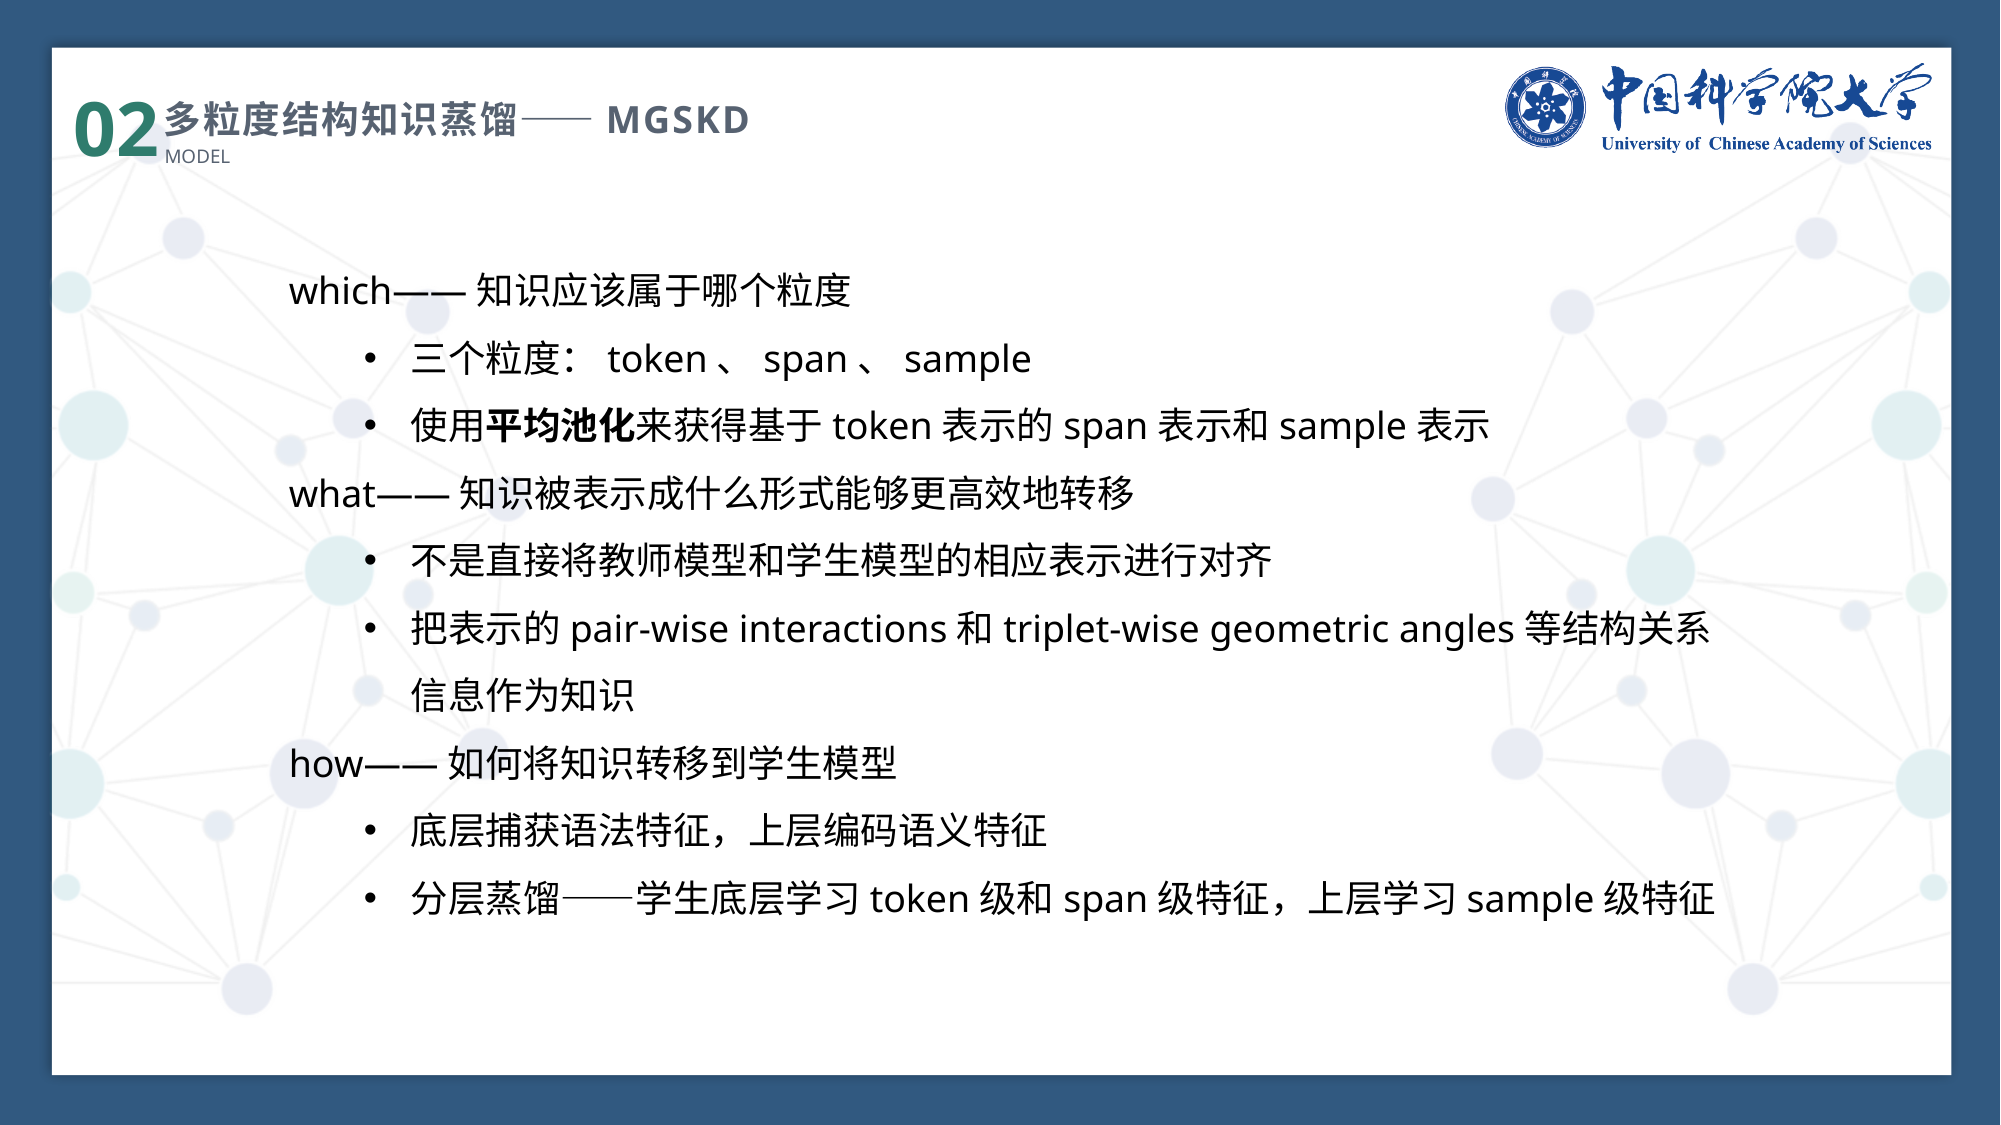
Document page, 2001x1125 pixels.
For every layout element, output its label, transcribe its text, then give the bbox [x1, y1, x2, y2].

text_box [58, 74, 902, 181]
text_box which——知识应该属于哪个粒度 三个粒度：token、span、sample 使用平均池化来获得基于token表示的span表示和sample表示 what——知识被表示成什么形式能够更高效地转移 不是直接将教师模型和学生模型的相应表示进行对齐 把表示的pair-wise interactions和triplet-wise geometric angles等结构关系信息作为知识 how——如何将知识转移到学生模型 底层捕获语法特征，上层编码语义特征 分层蒸馏——学生底层学习token级和span级特征，上层学习sample级特征 [274, 237, 1741, 862]
picture [49, 119, 532, 1018]
picture [1468, 63, 1951, 1018]
